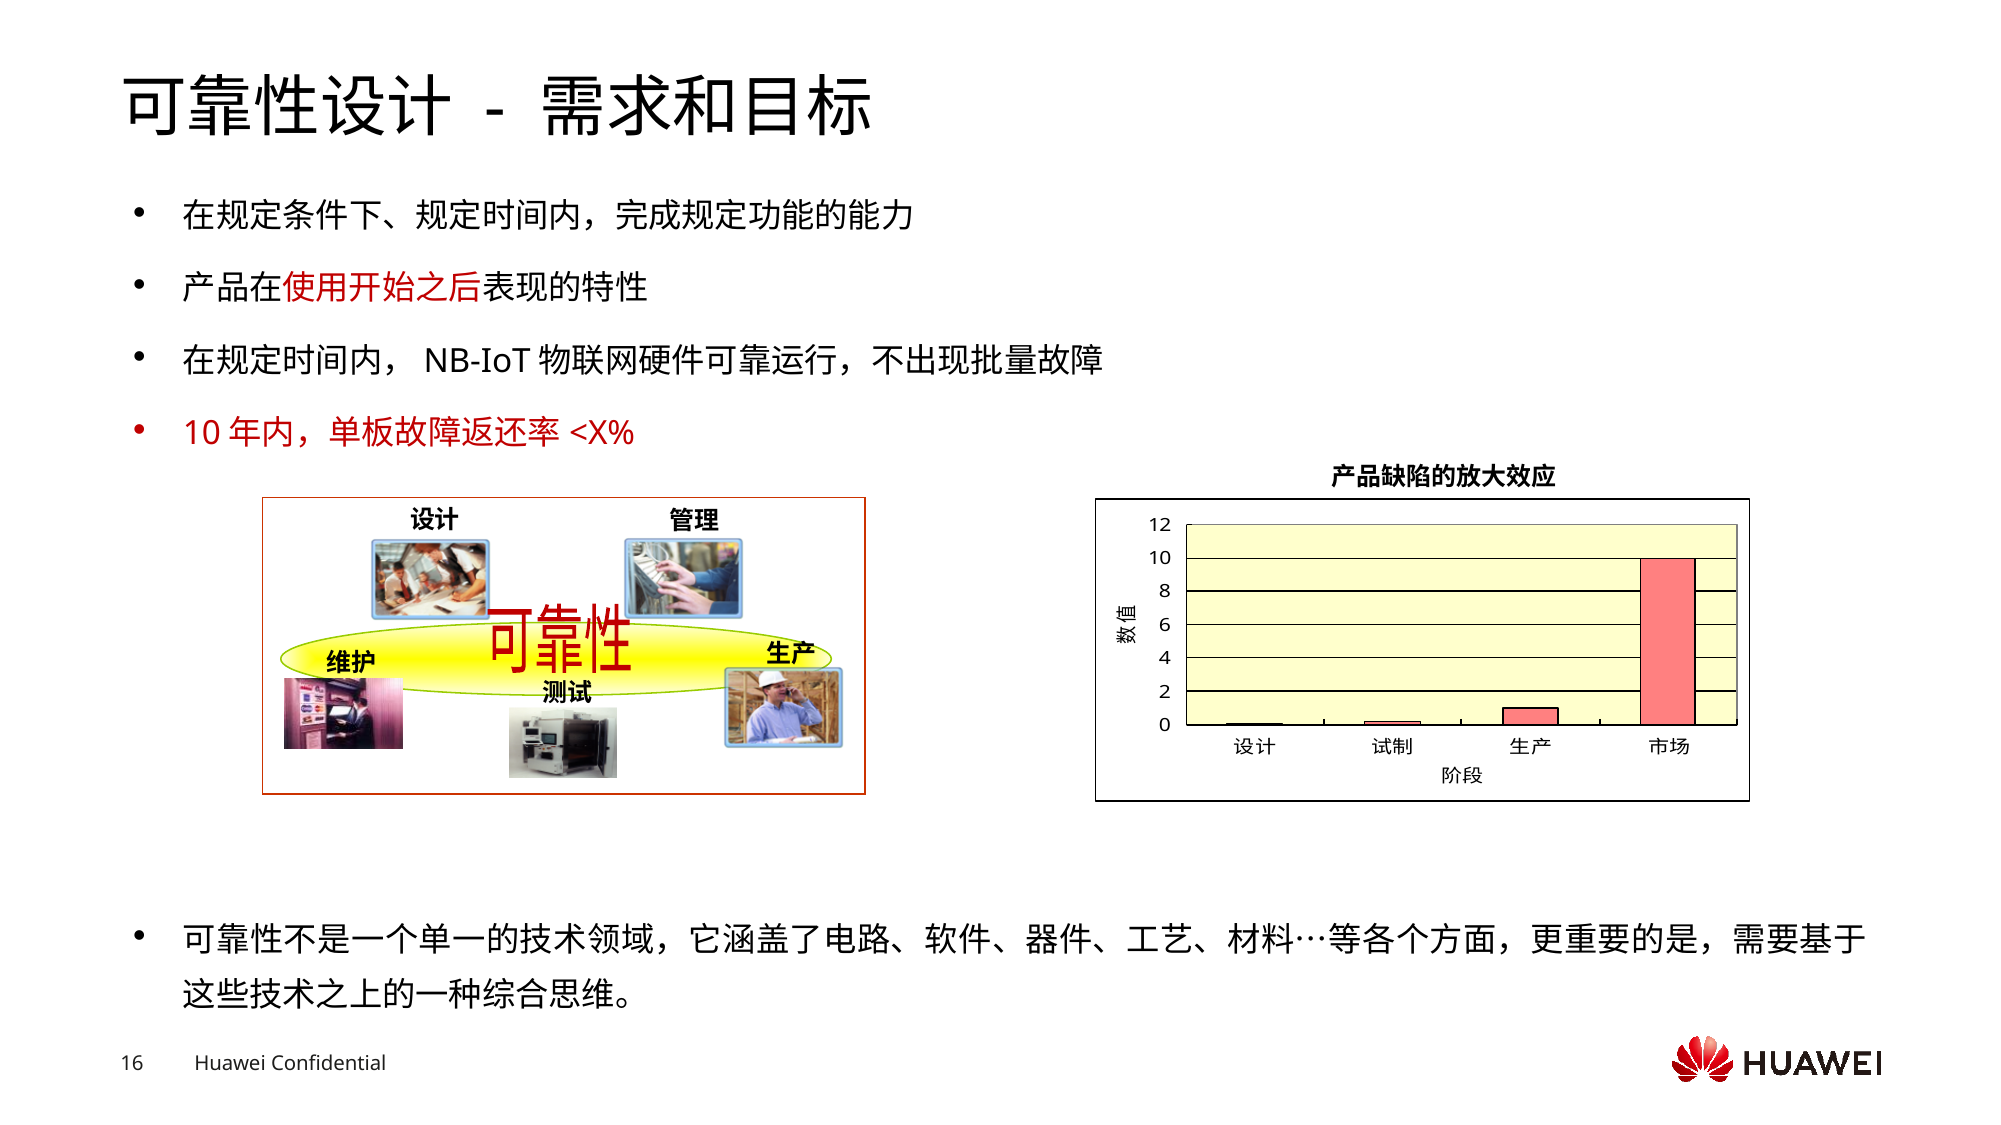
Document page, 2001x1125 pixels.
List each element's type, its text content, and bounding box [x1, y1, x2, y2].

title 可靠性设计 - 需求和目标 [120, 73, 1880, 154]
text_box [1087, 431, 1758, 807]
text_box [262, 497, 865, 795]
list 在规定条件下、规定时间内，完成规定功能的能力 产品在使用开始之后表现的特性 在规定时间内，NB-IoT物联网硬件可靠运行，不出现批量故障 10年内，单板故障返还率<X% 可靠性不是一个单一的技术领域，它涵盖了电路、软件、器件、工艺、材料…等各个方面，更重要的是，需要基于这些技术之上的一种综合思维。 [119, 171, 1881, 973]
picture [1672, 1036, 1881, 1082]
